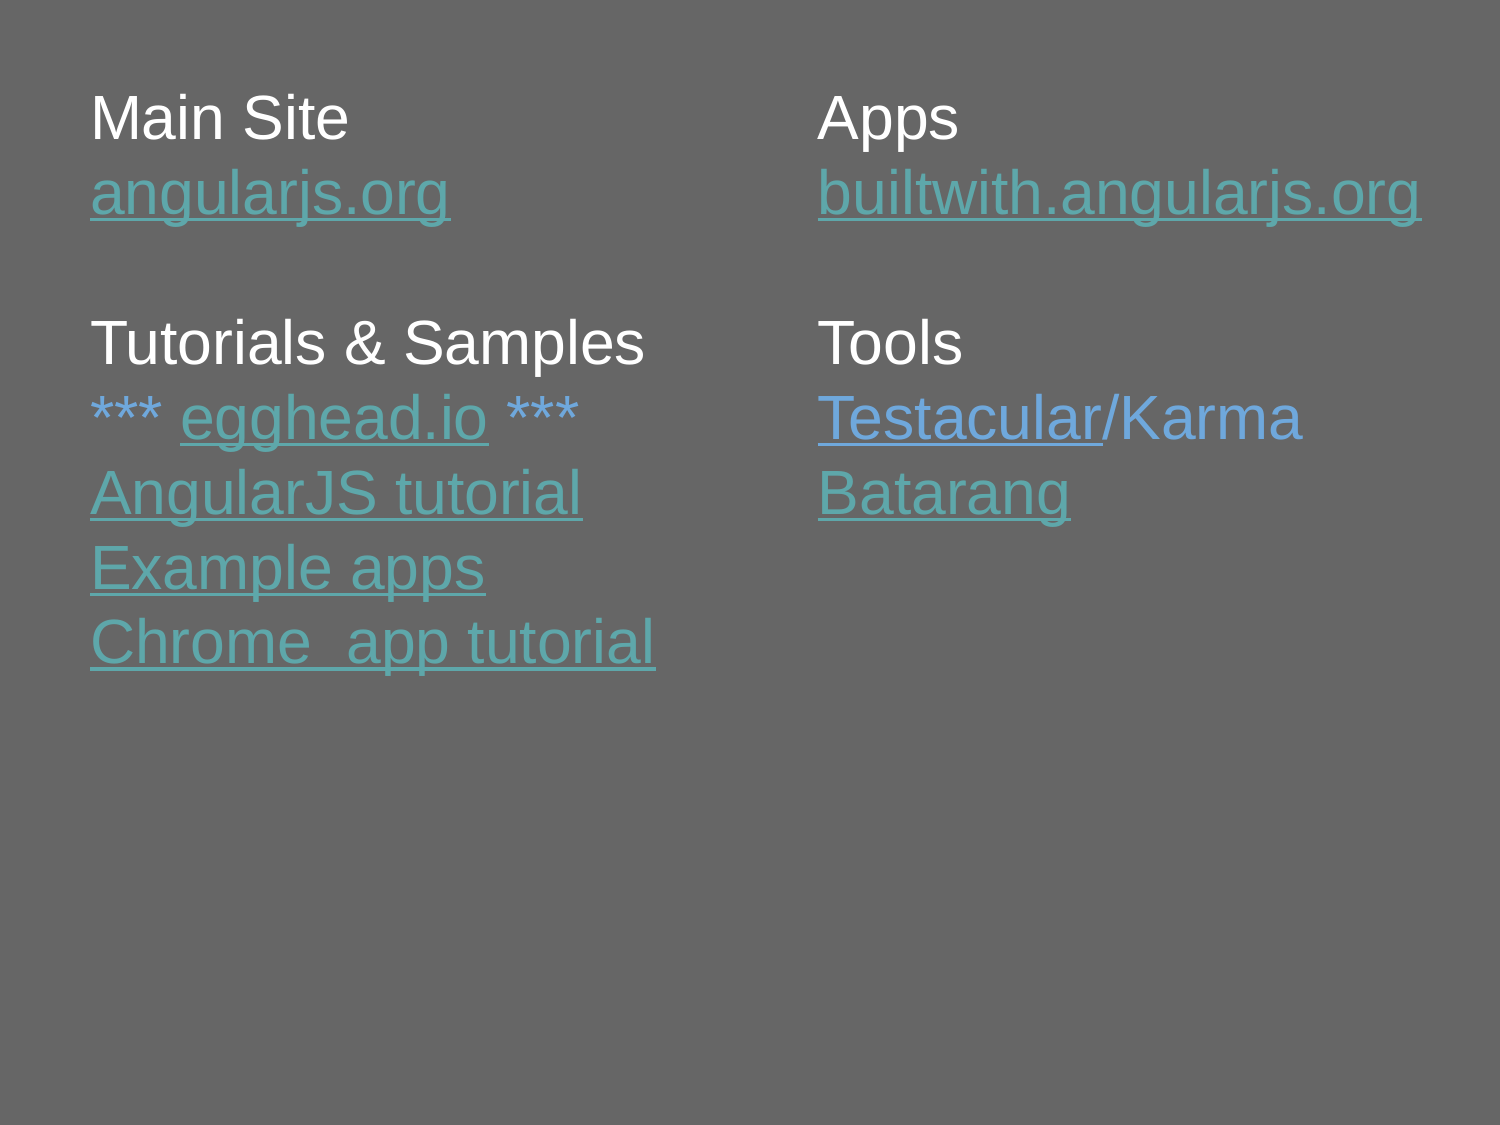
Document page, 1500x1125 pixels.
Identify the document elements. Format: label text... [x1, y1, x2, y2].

list Main Site angularjs.org Tutorials & Samples *** egghead.io *** AngularJS tutorial Example apps Chrome app tutorial [75, 61, 713, 842]
list Apps builtwith.angularjs.org Tools Testacular/Karma Batarang [802, 61, 1441, 767]
